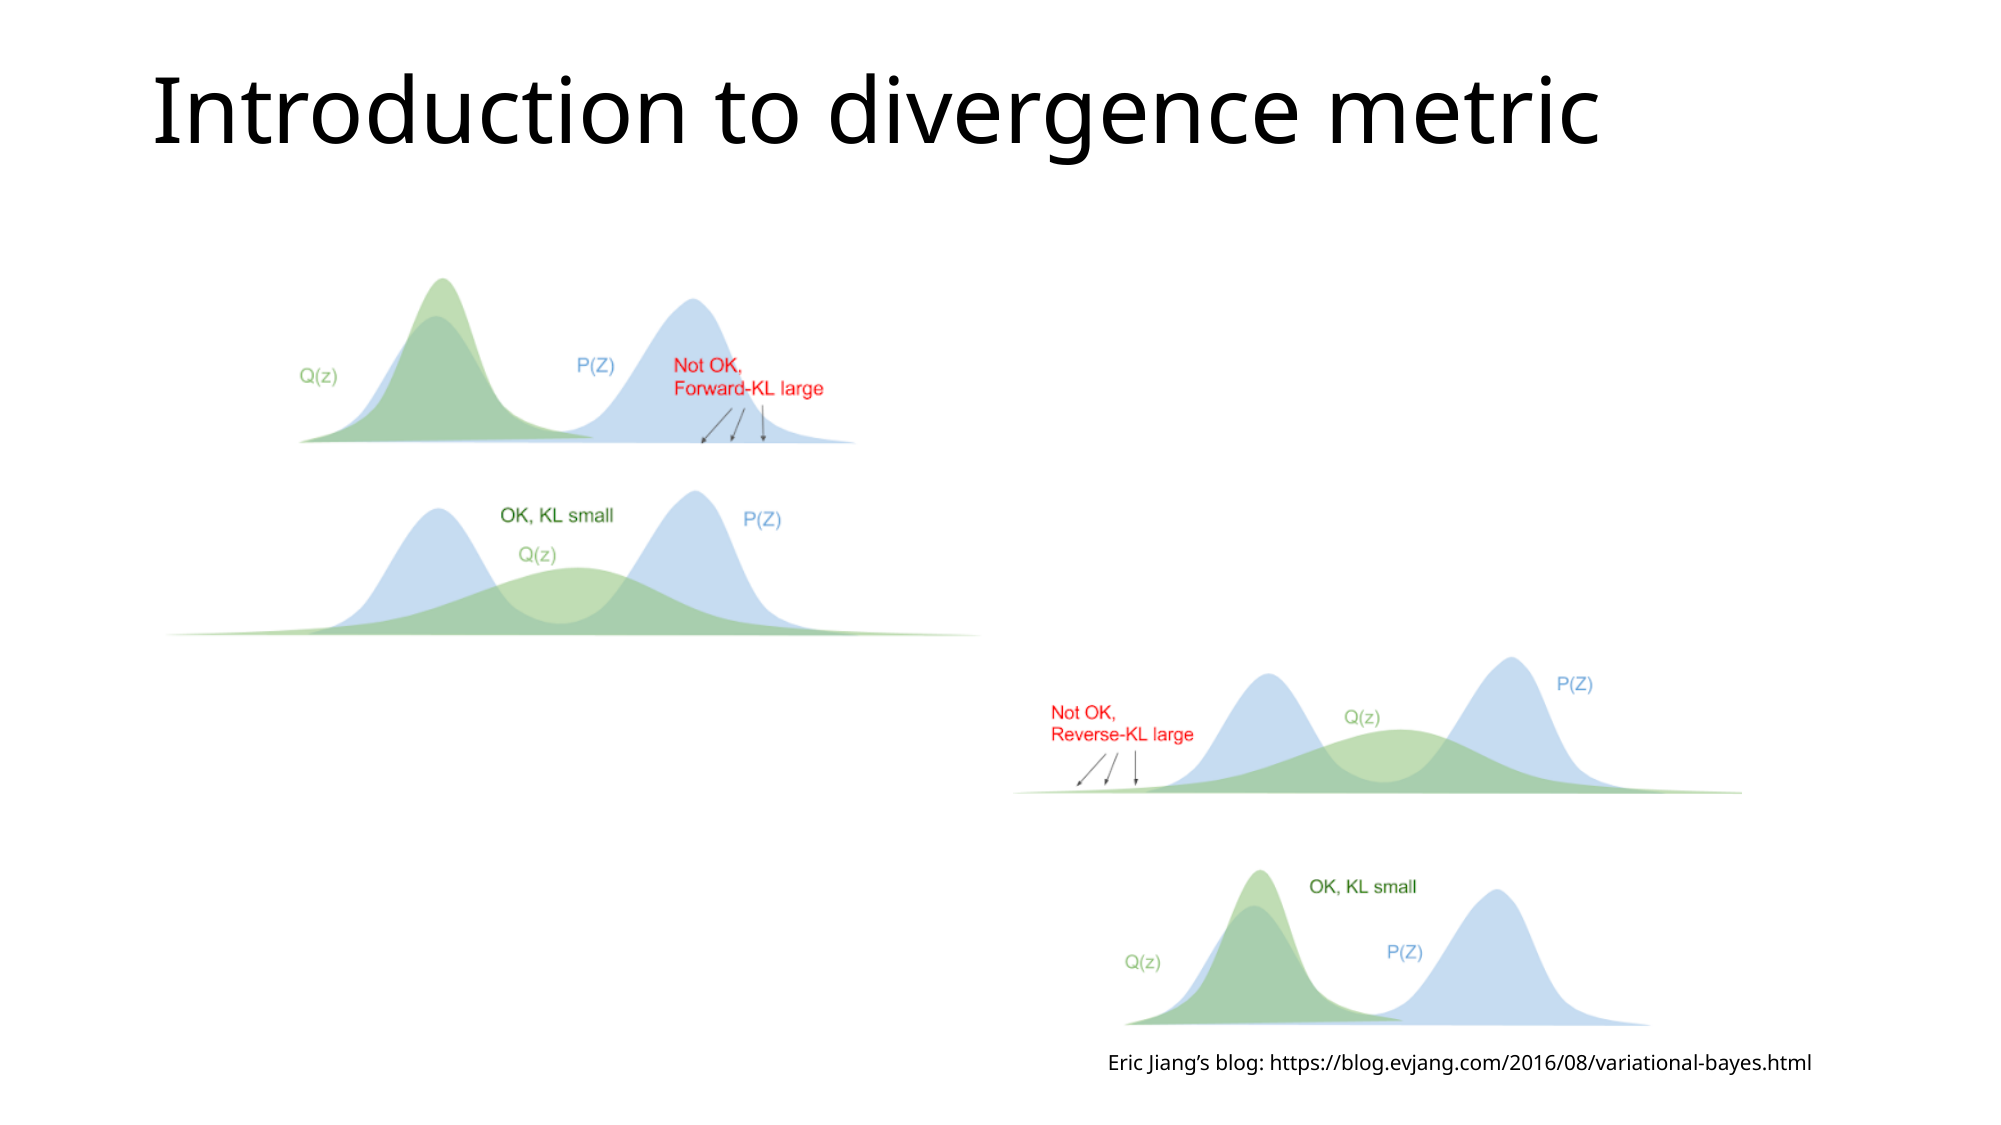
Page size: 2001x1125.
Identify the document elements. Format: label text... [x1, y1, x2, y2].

title Introduction to divergence metric [137, 59, 1863, 278]
text_box Eric Jiang’s blog: https://blog.evjang.com/2016/08/variational-bayes.html [1093, 1042, 1827, 1083]
picture [1013, 647, 1742, 1034]
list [165, 267, 987, 648]
